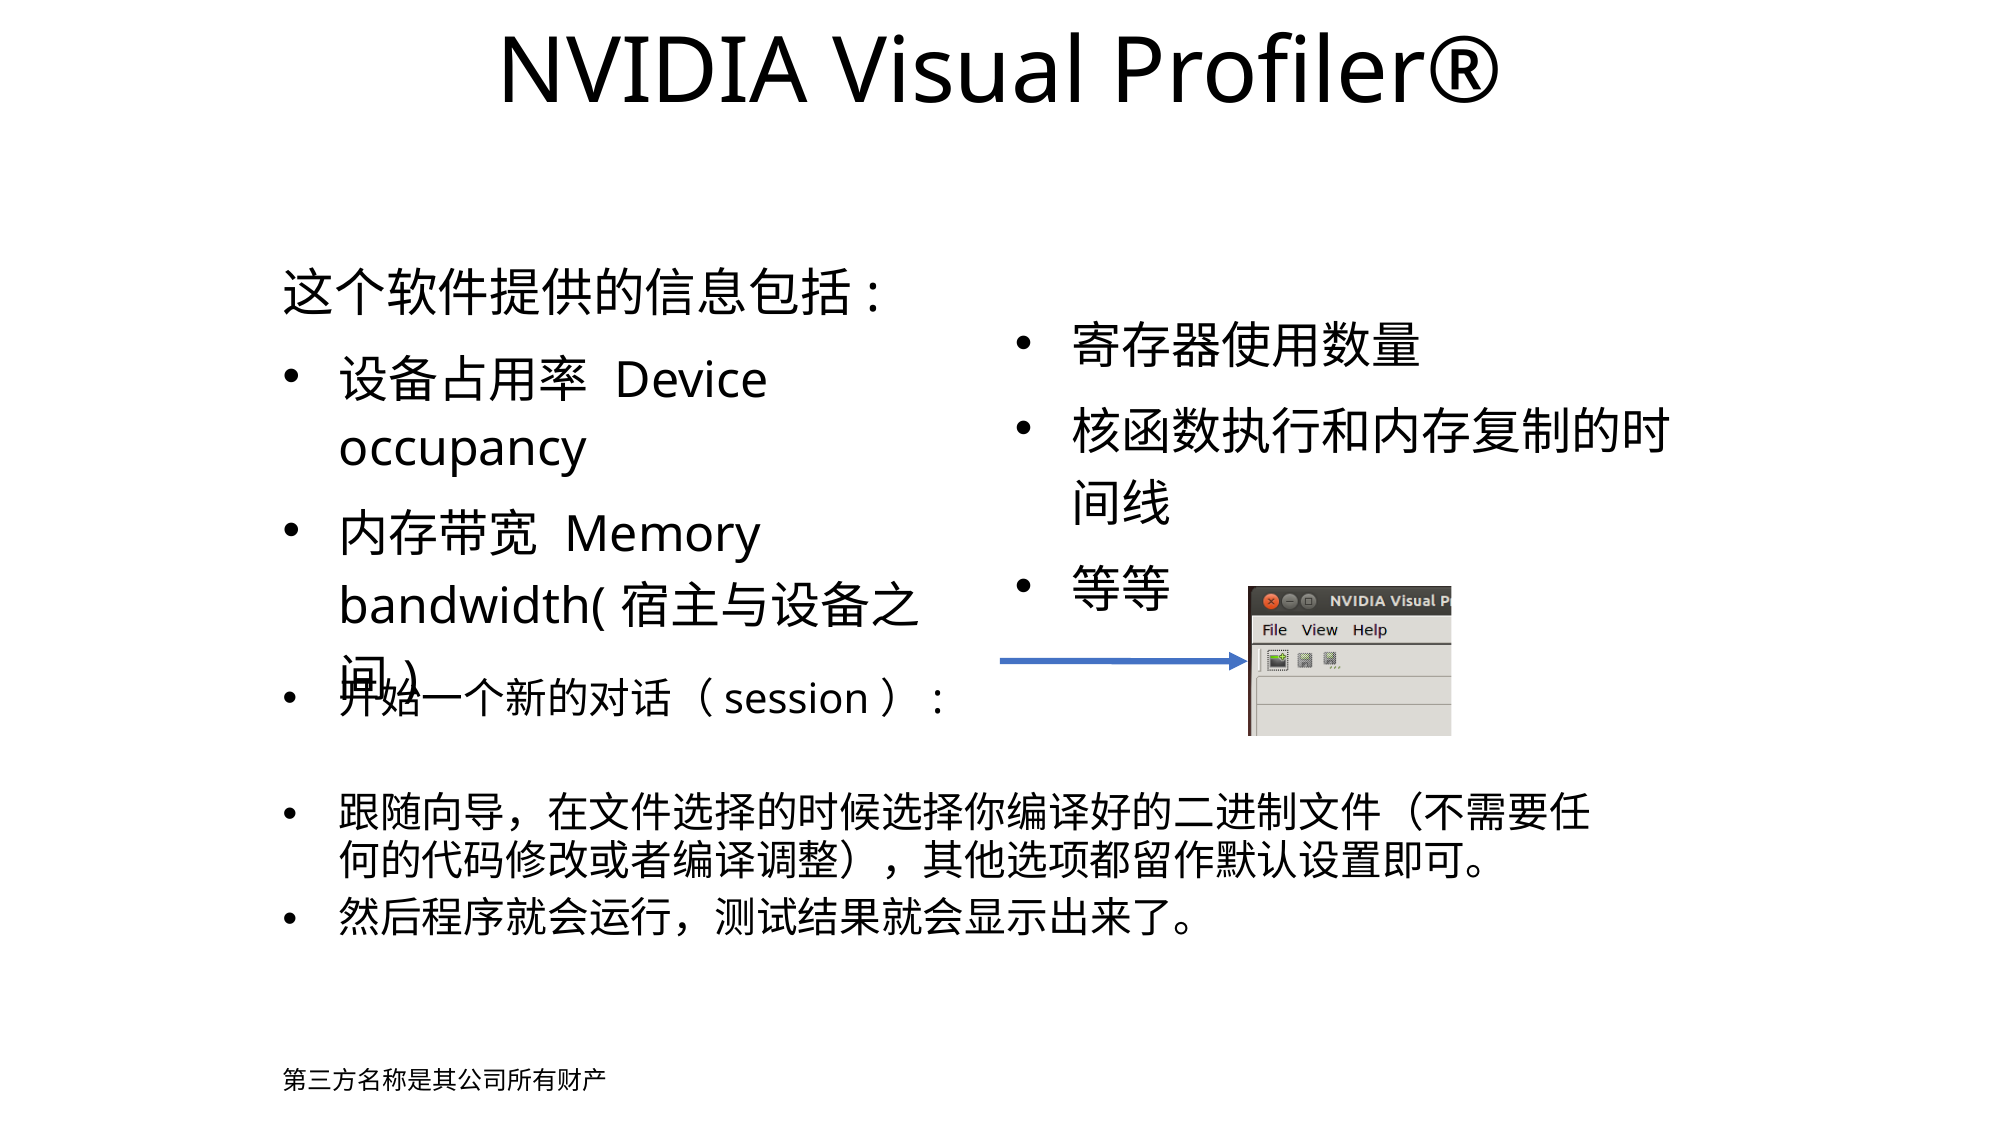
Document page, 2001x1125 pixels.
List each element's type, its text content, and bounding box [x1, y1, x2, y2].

text_box 开始一个新的对话（session）: 跟随向导，在文件选择的时候选择你编译好的二进制文件（不需要任何的代码修改或者编译调整），其他选项都留作默认设置即可。 然后程序就会运行，测试结果就会显示出来了。 [267, 661, 1618, 1075]
text_box NVIDIA Visual Profiler® [324, 0, 1675, 160]
picture [1247, 586, 1452, 736]
table_header 寄存器使用数量 核函数执行和内存复制的时间线 等等 [1000, 244, 1732, 788]
text_box [999, 654, 1247, 668]
text_box 第三方名称是其公司所有财产 [267, 1075, 1065, 1125]
table_header 这个软件提供的信息包括: 设备占用率 Device occupancy 内存带宽 Memory bandwidth(宿主与设备之间) [268, 244, 1000, 661]
